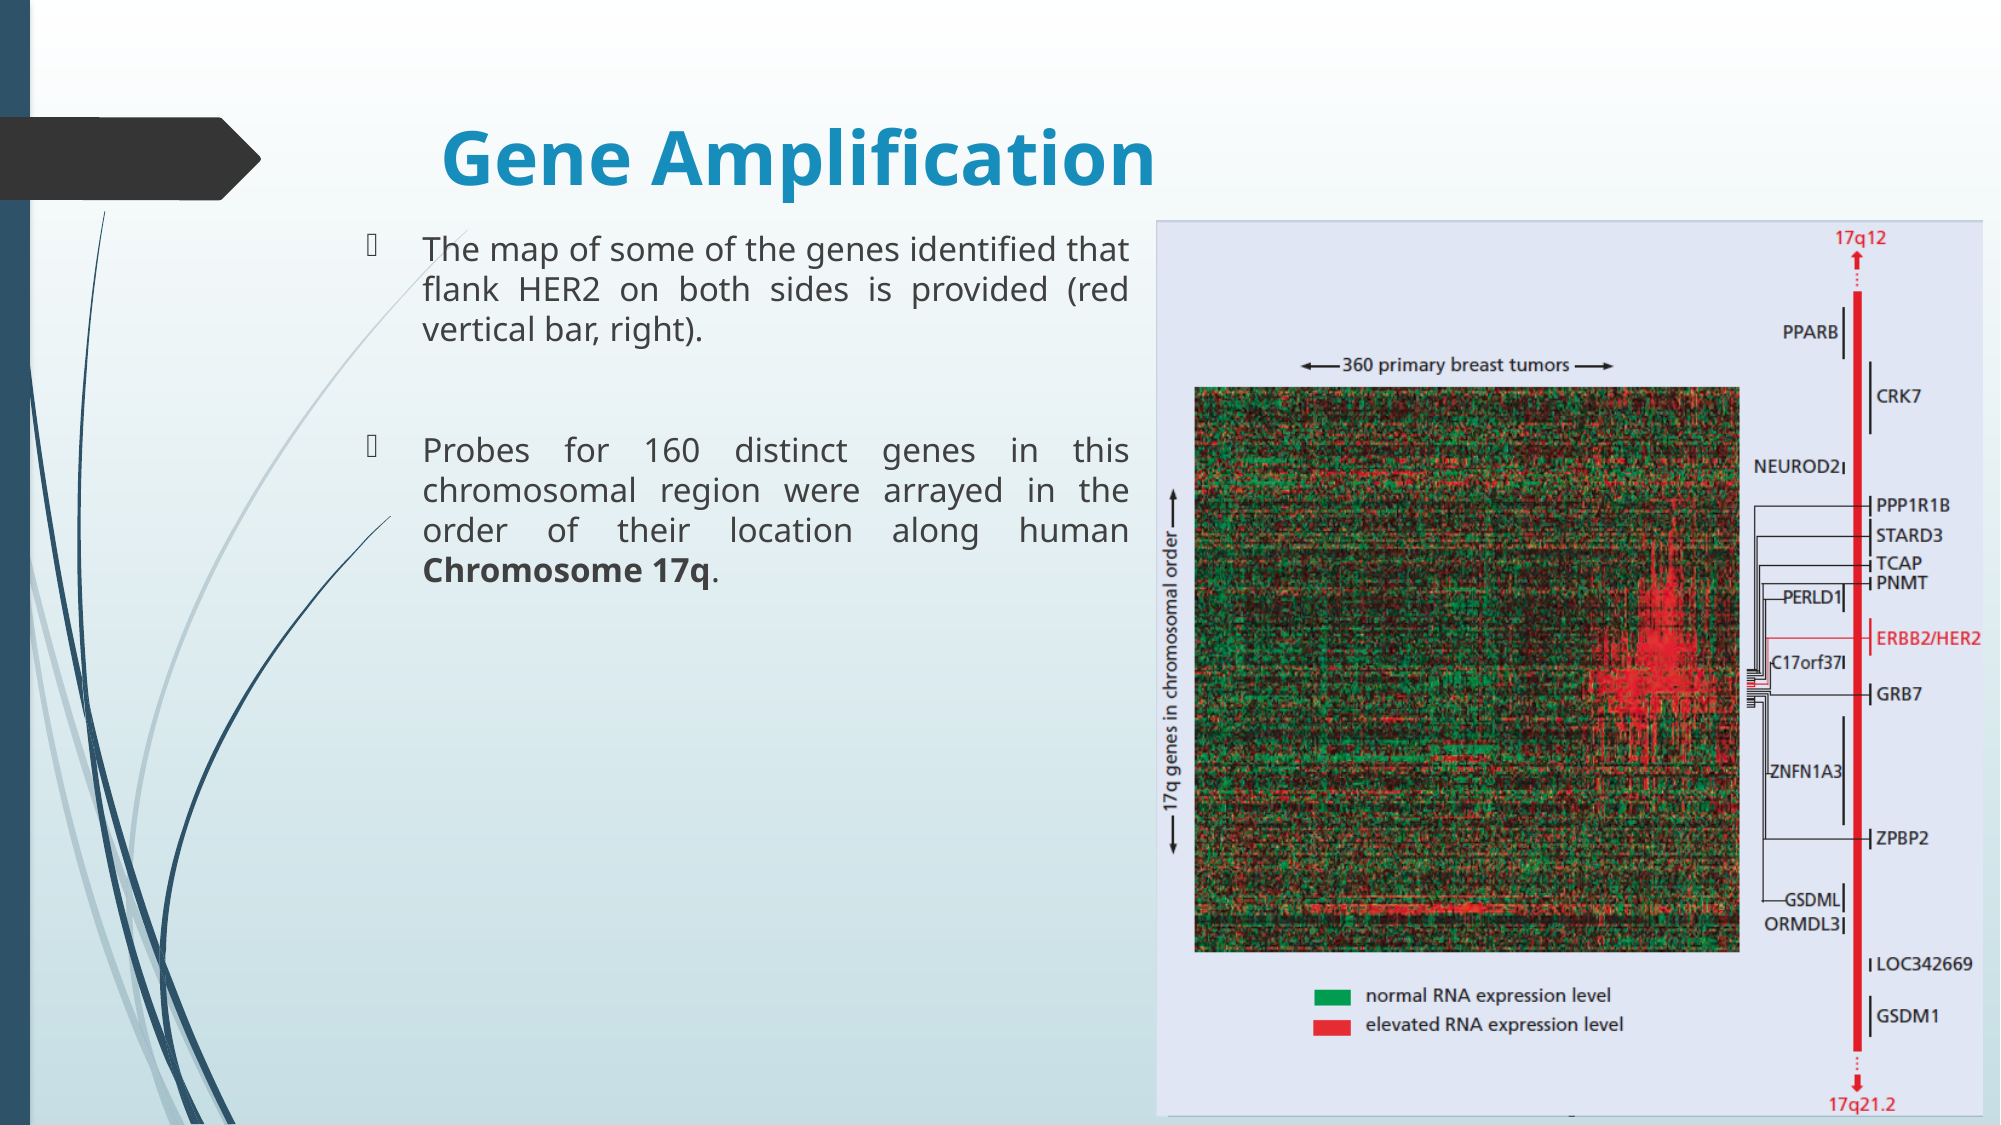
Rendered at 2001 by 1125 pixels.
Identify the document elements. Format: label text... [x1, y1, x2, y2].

picture [1156, 220, 1983, 1118]
title Gene Amplification [425, 102, 1888, 313]
list The map of some of the genes identified that flank HER2 on both sides is provided (red vertical bar, right). Probes for 160 distinct genes in this chromosomal region were arrayed in the order of their location along human Chromosome 17q. [351, 220, 1147, 1117]
